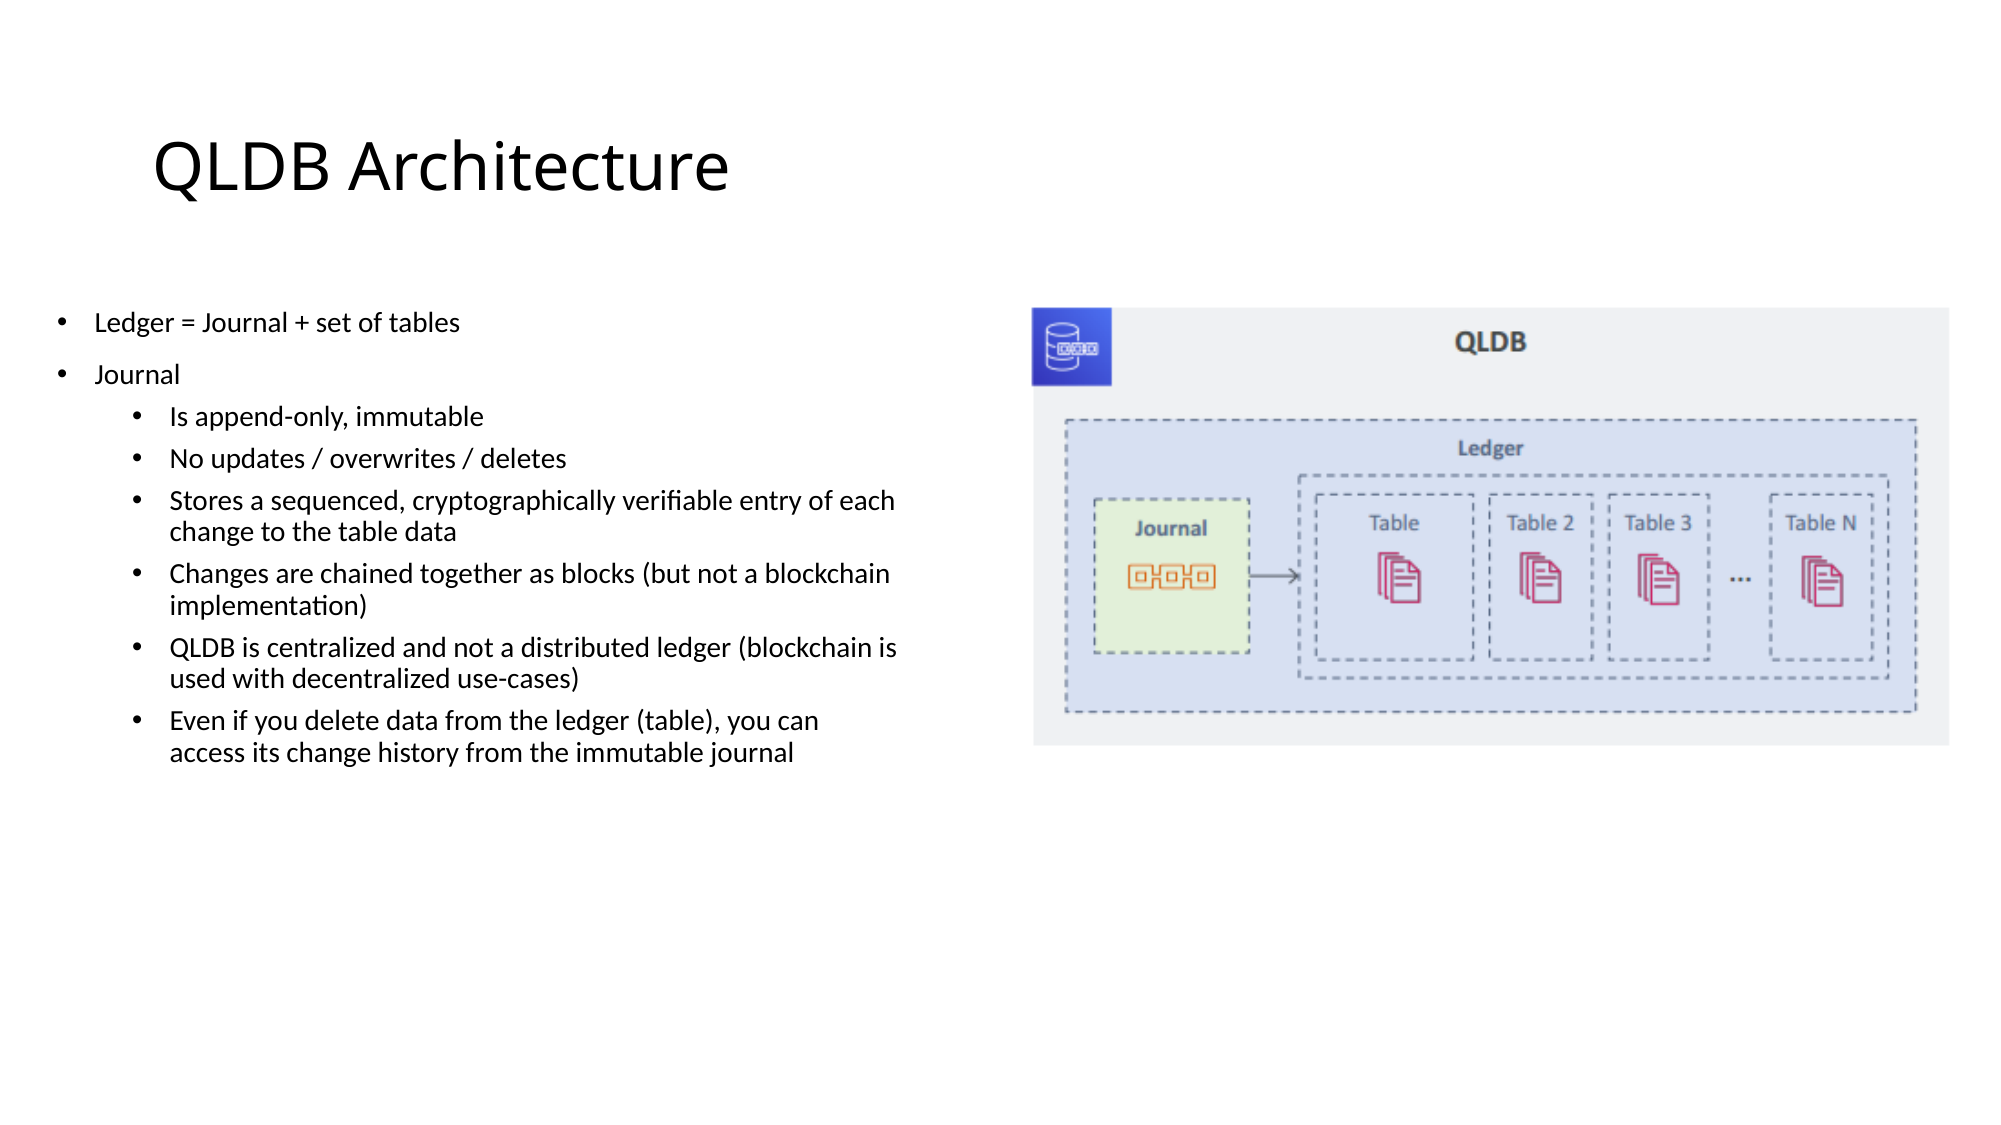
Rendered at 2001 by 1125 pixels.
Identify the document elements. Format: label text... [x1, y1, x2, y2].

list Ledger = Journal + set of tables Journal Is append-only, immutable No updates / overwrites / deletes Stores a sequenced, cryptographically verifiable entry of each change to the table data Changes are chained together as blocks (but not a blockchain implementation) QLDB is centralized and not a distributed ledger (blockchain is used with decentralized use-cases) Even if you delete data from the ledger (table), you can access its change history from the immutable journal [41, 299, 915, 1014]
picture [1022, 299, 1955, 755]
title QLDB Architecture [137, 59, 1863, 278]
